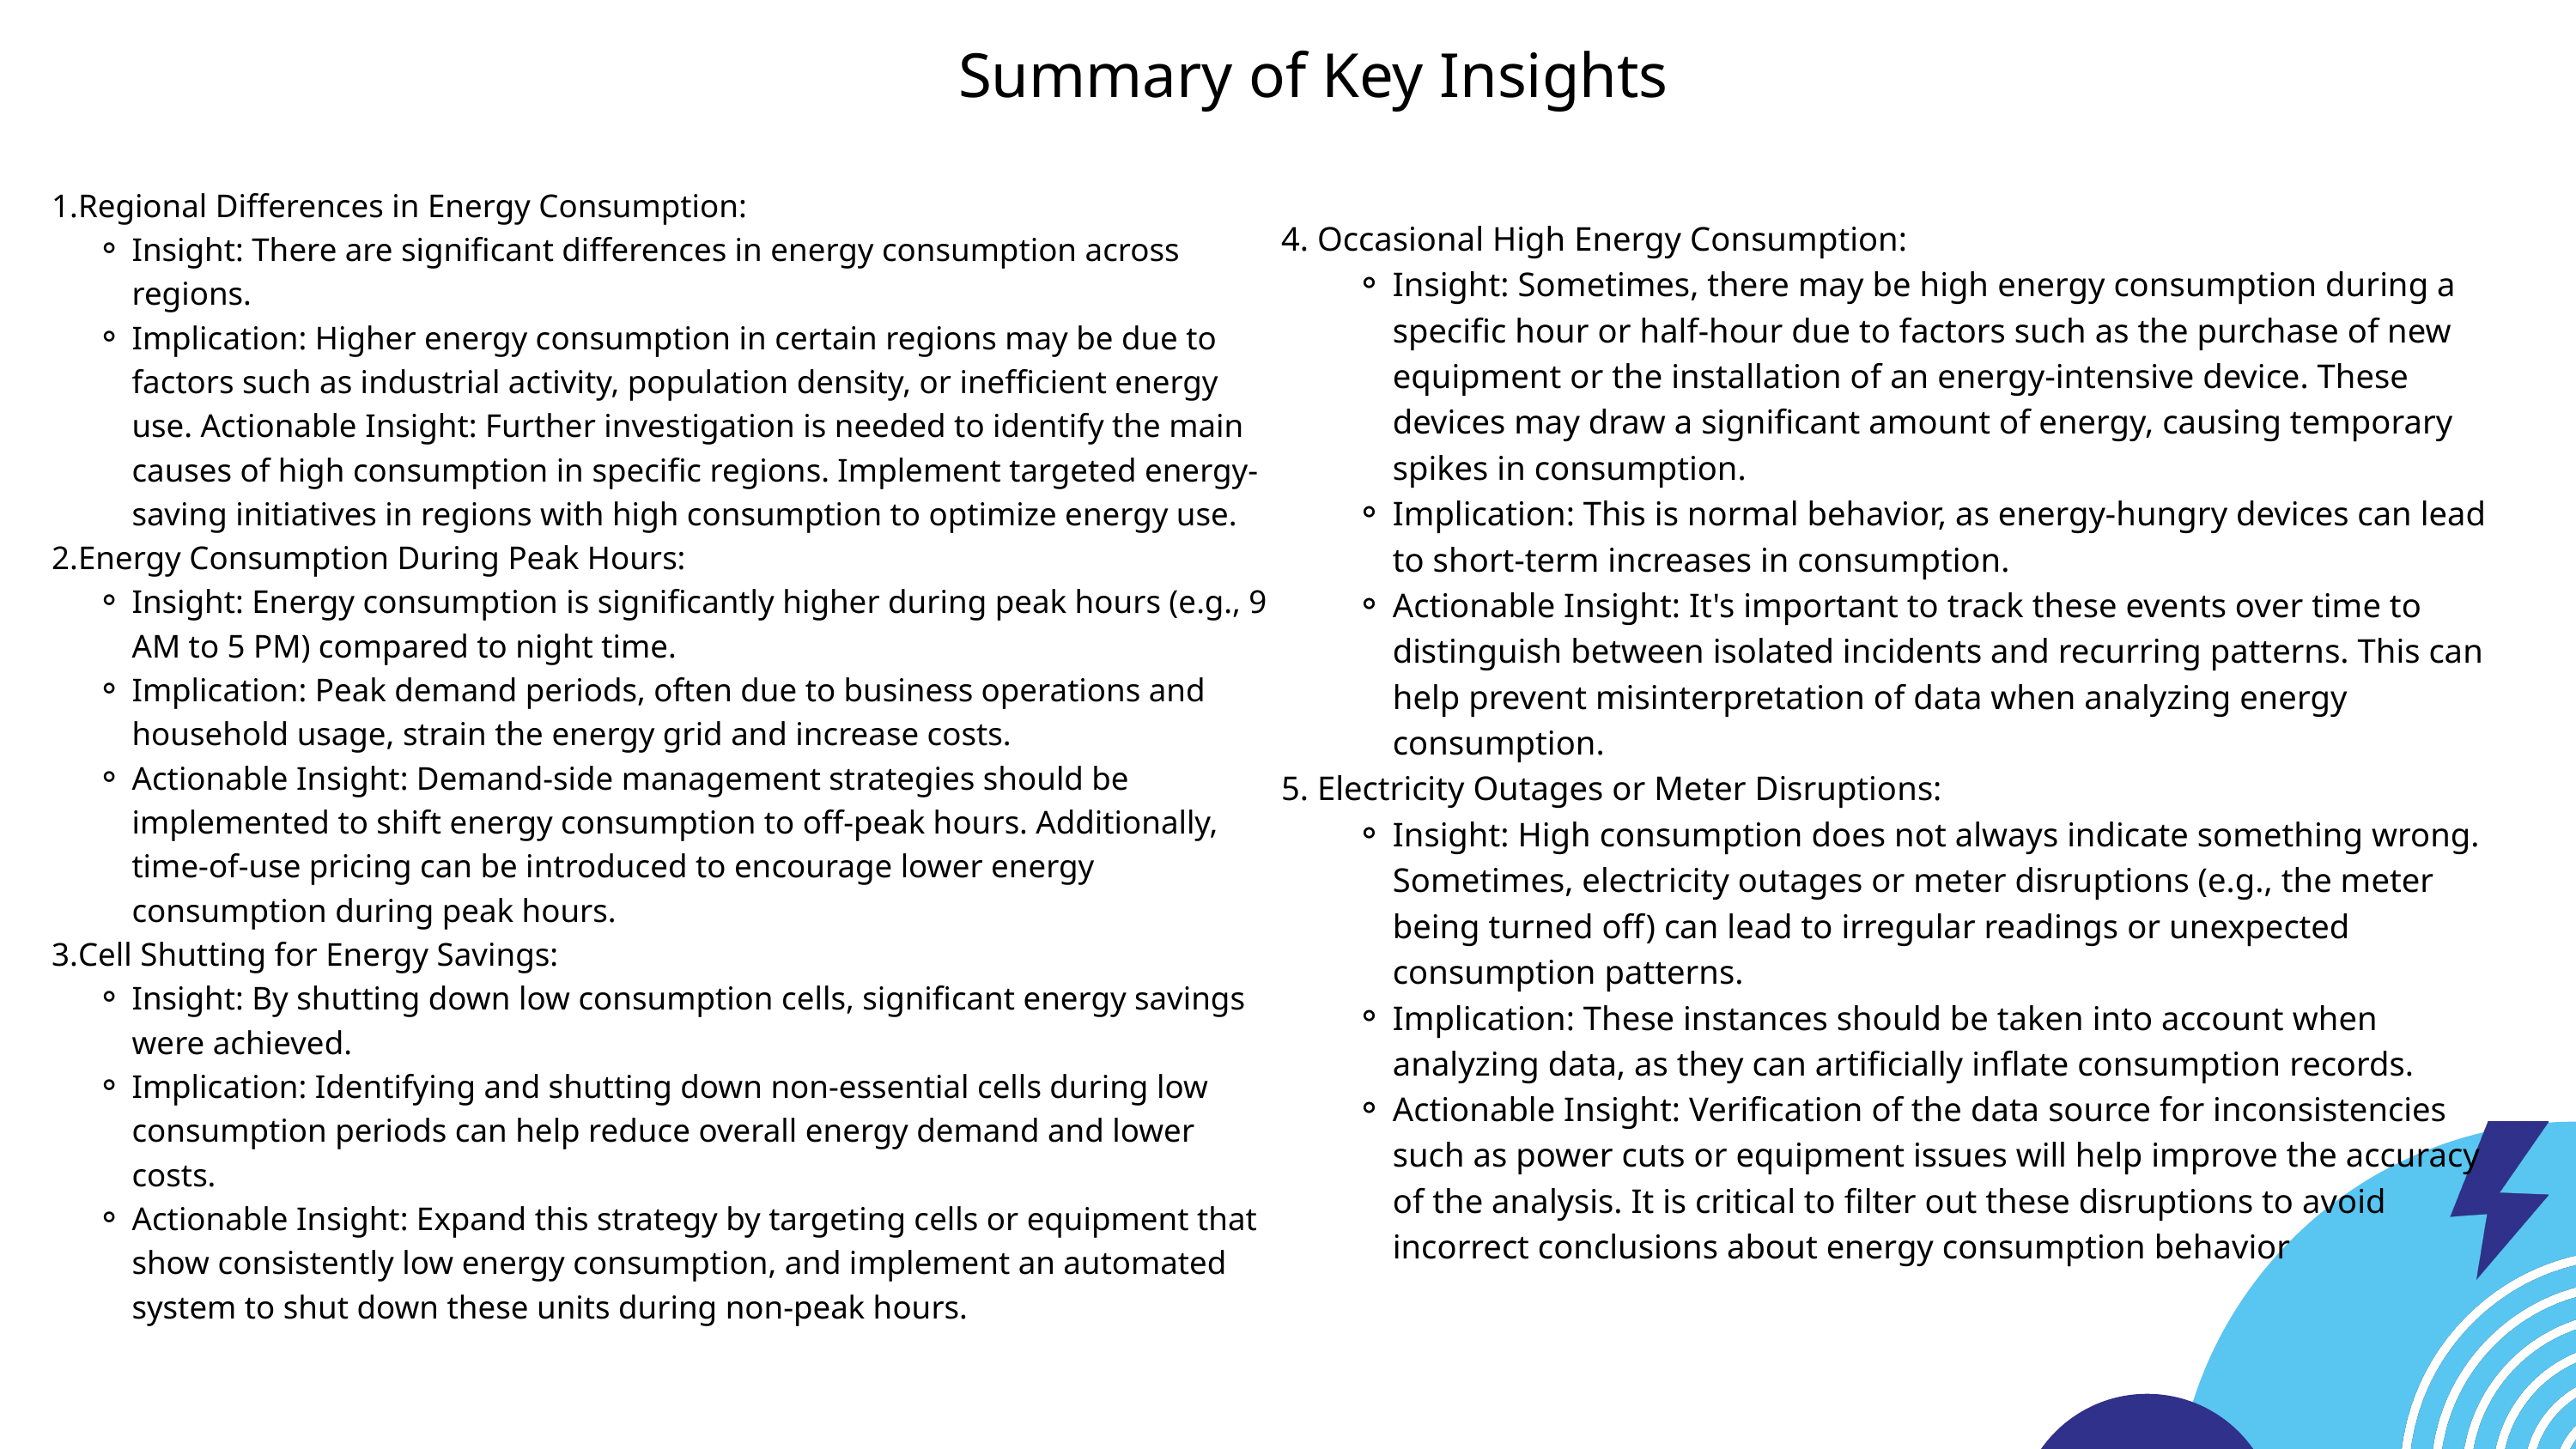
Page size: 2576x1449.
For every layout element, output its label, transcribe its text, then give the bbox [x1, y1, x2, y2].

text_box 4. Occasional High Energy Consumption: Insight: Sometimes, there may be high energy consumption during a specific hour or half-hour due to factors such as the purchase of new equipment or the installation of an energy-intensive device. These devices may draw a significant amount of energy, causing temporary spikes in consumption. Implication: This is normal behavior, as energy-hungry devices can lead to short-term increases in consumption. Actionable Insight: It's important to track these events over time to distinguish between isolated incidents and recurring patterns. This can help prevent misinterpretation of data when analyzing energy consumption. 5. Electricity Outages or Meter Disruptions: Insight: High consumption does not always indicate something wrong. Sometimes, electricity outages or meter disruptions (e.g., the meter being turned off) can lead to irregular readings or unexpected consumption patterns. Implication: These instances should be taken into account when analyzing data, as they can artificially inflate consumption records. Actionable Insight: Verification of the data source for inconsistencies such as power cuts or equipment issues will help improve the accuracy of the analysis. It is critical to filter out these disruptions to avoid incorrect conclusions about energy consumption behavior [1281, 211, 2500, 1312]
text_box Summary of Key Insights [386, 24, 2340, 145]
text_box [2173, 1121, 2576, 1449]
text_box Regional Differences in Energy Consumption: Insight: There are significant differences in energy consumption across regions. Implication: Higher energy consumption in certain regions may be due to factors such as industrial activity, population density, or inefficient energy use. Actionable Insight: Further investigation is needed to identify the main causes of high consumption in specific regions. Implement targeted energy-saving initiatives in regions with high consumption to optimize energy use. Energy Consumption During Peak Hours: Insight: Energy consumption is significantly higher during peak hours (e.g., 9 AM to 5 PM) compared to night time. Implication: Peak demand periods, often due to business operations and household usage, strain the energy grid and increase costs. Actionable Insight: Demand-side management strategies should be implemented to shift energy consumption to off-peak hours. Additionally, time-of-use pricing can be introduced to encourage lower energy consumption during peak hours. Cell Shutting for Energy Savings: Insight: By shutting down low consumption cells, significant energy savings were achieved. Implication: Identifying and shutting down non-essential cells during low consumption periods can help reduce overall energy demand and lower costs. Actionable Insight: Expand this strategy by targeting cells or equipment that show consistently low energy consumption, and implement an automated system to shut down these units during non-peak hours. [24, 179, 1282, 1369]
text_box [2017, 1393, 2277, 1449]
